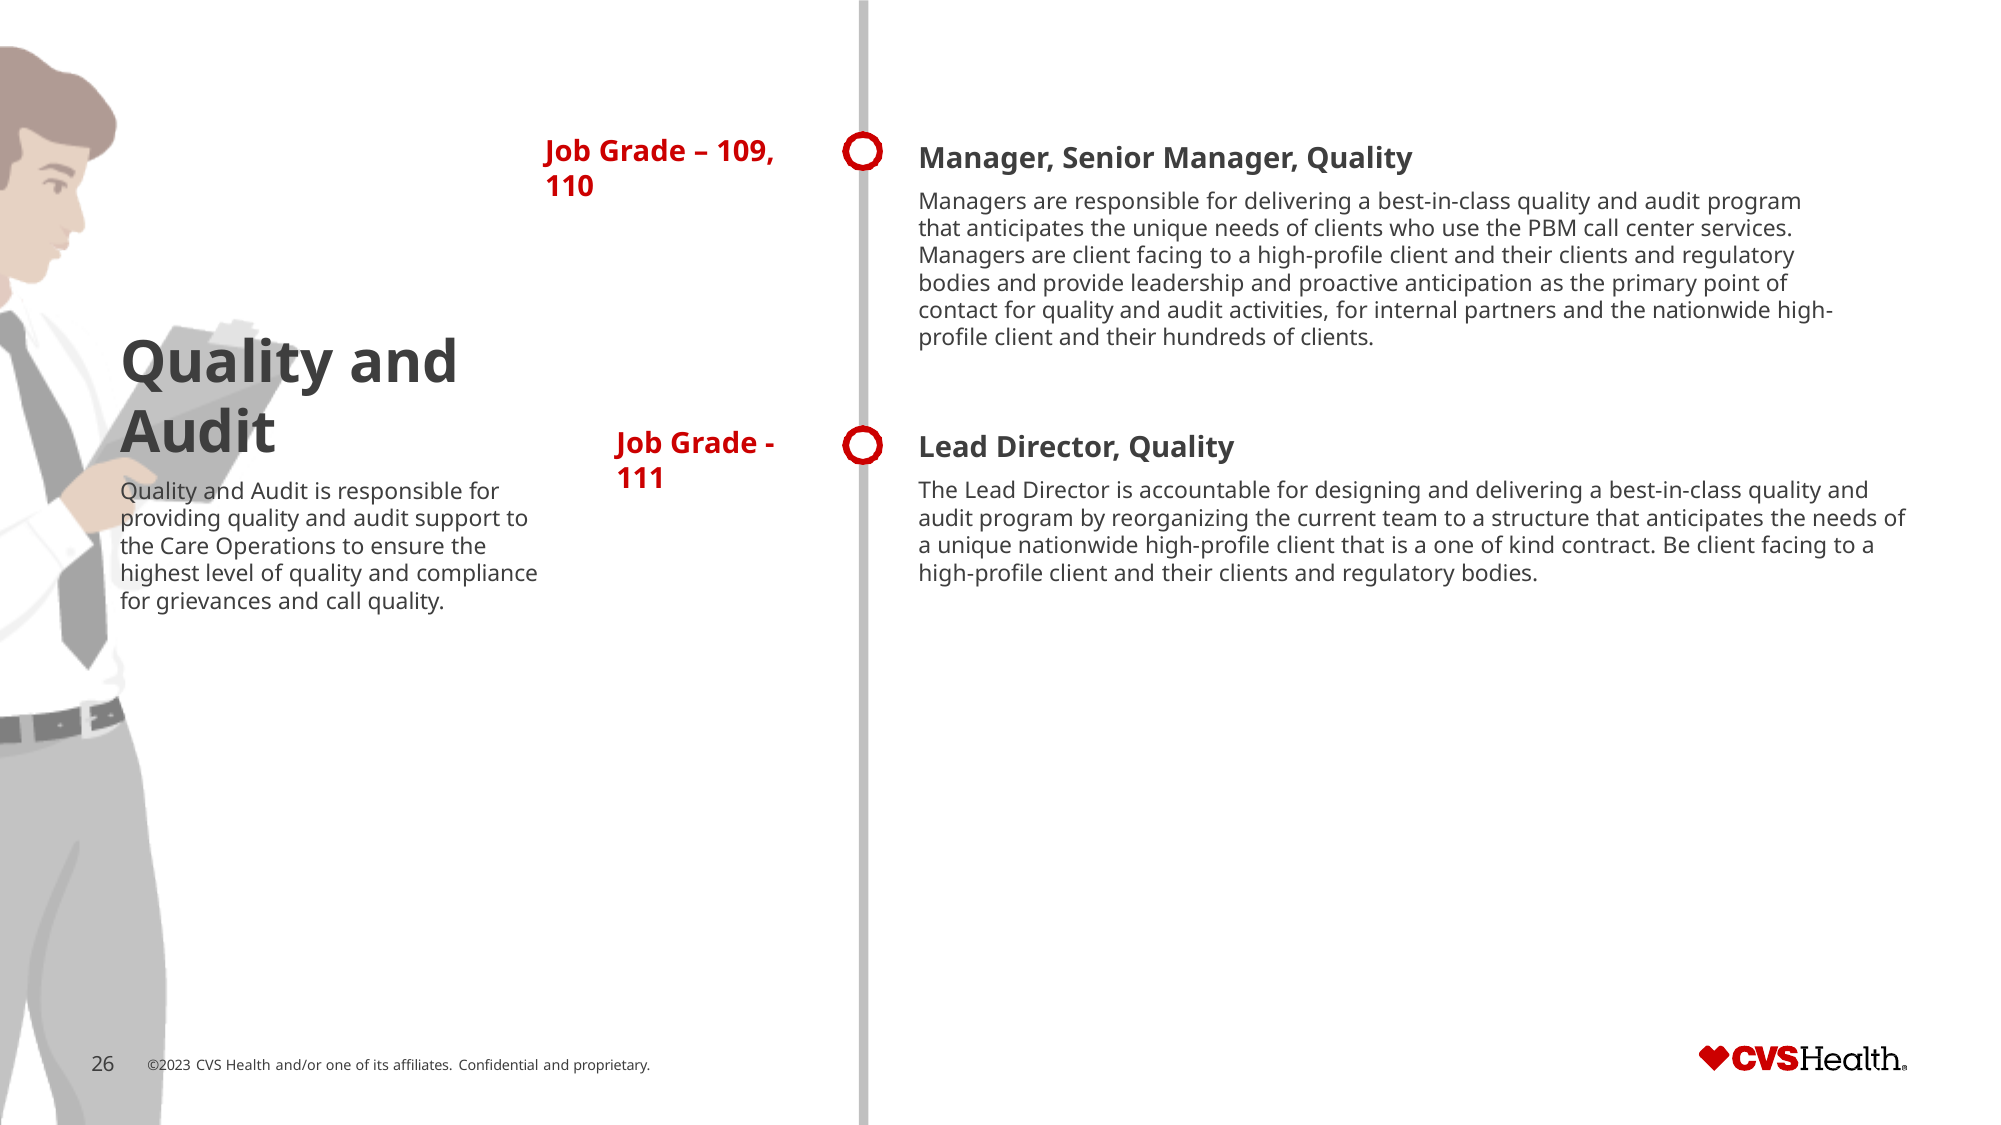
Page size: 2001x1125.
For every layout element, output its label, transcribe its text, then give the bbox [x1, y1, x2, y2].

title Job Grade – 109, 110 [542, 129, 831, 320]
text_box Quality and Audit Quality and Audit is responsible for providing quality and audit support to the Care Operations to ensure the highest level of quality and compliance for grievances and call quality. [304, 291, 617, 614]
text_box Job Grade - 111 [617, 421, 830, 494]
text_box Lead Director, Quality The Lead Director is accountable for designing and delivering a best-in-class quality and audit program by reorganizing the current team to a structure that anticipates the needs of a unique nationwide high-profile client that is a one of kind contract. Be client facing to a high-profile client and their clients and regulatory bodies. [916, 409, 1916, 586]
picture [0, 46, 300, 1125]
text_box Manager, Senior Manager, Quality Managers are responsible for delivering a best-in-class quality and audit program that anticipates the unique needs of clients who use the PBM call center services. Managers are client facing to a high-profile client and their clients and regulatory bodies and provide leadership and proactive anticipation as the primary point of contact for quality and audit activities, for internal partners and the nationwide high-profile client and their hundreds of clients. [916, 121, 1845, 351]
slide_number 26 ©2023 CVS Health and/or one of its affiliates. Confidential and proprietary. [304, 1054, 714, 1125]
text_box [842, 0, 883, 1125]
